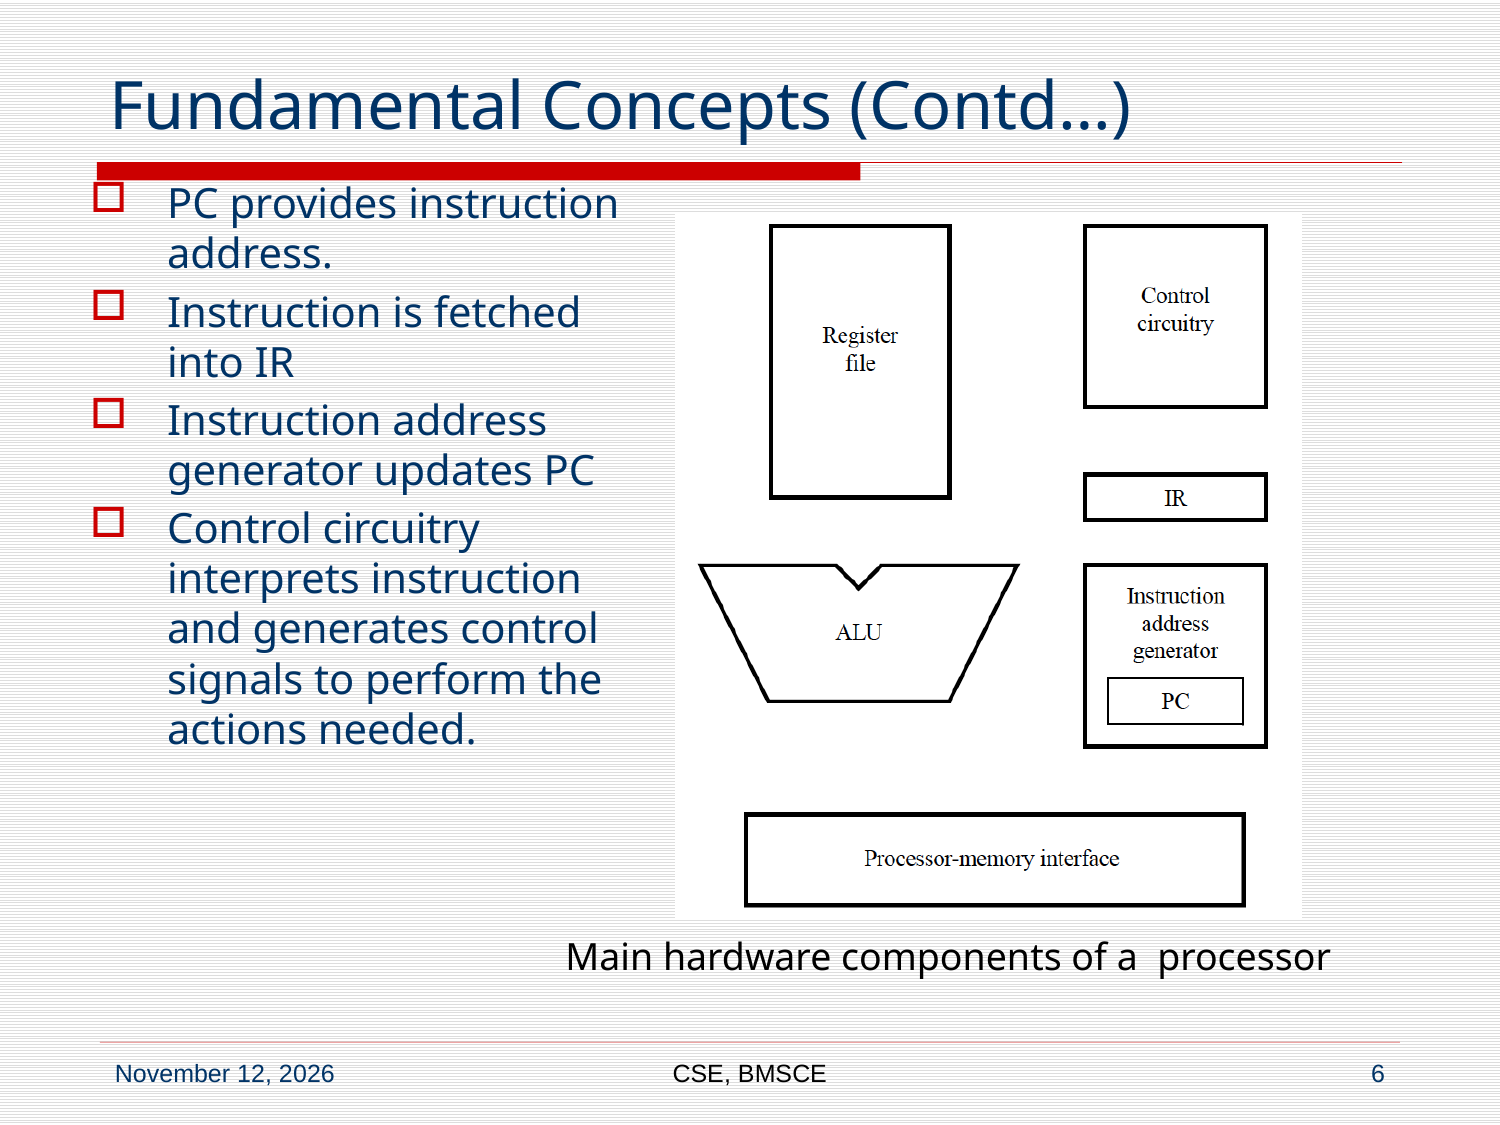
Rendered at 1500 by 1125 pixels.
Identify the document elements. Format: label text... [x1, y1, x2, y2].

title Fundamental Concepts (Contd…) [94, 24, 1407, 150]
footer CSE, BMSCE [512, 1049, 988, 1103]
list PC provides instruction address. Instruction is fetched into IR Instruction address generator updates PC Control circuitry interprets instruction and generates control signals to perform the actions needed. [75, 169, 651, 1041]
picture [674, 213, 1303, 920]
text_box Main hardware components of a processor [550, 925, 1475, 985]
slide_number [99, 1049, 426, 1103]
slide_number 6 [1074, 1049, 1401, 1103]
